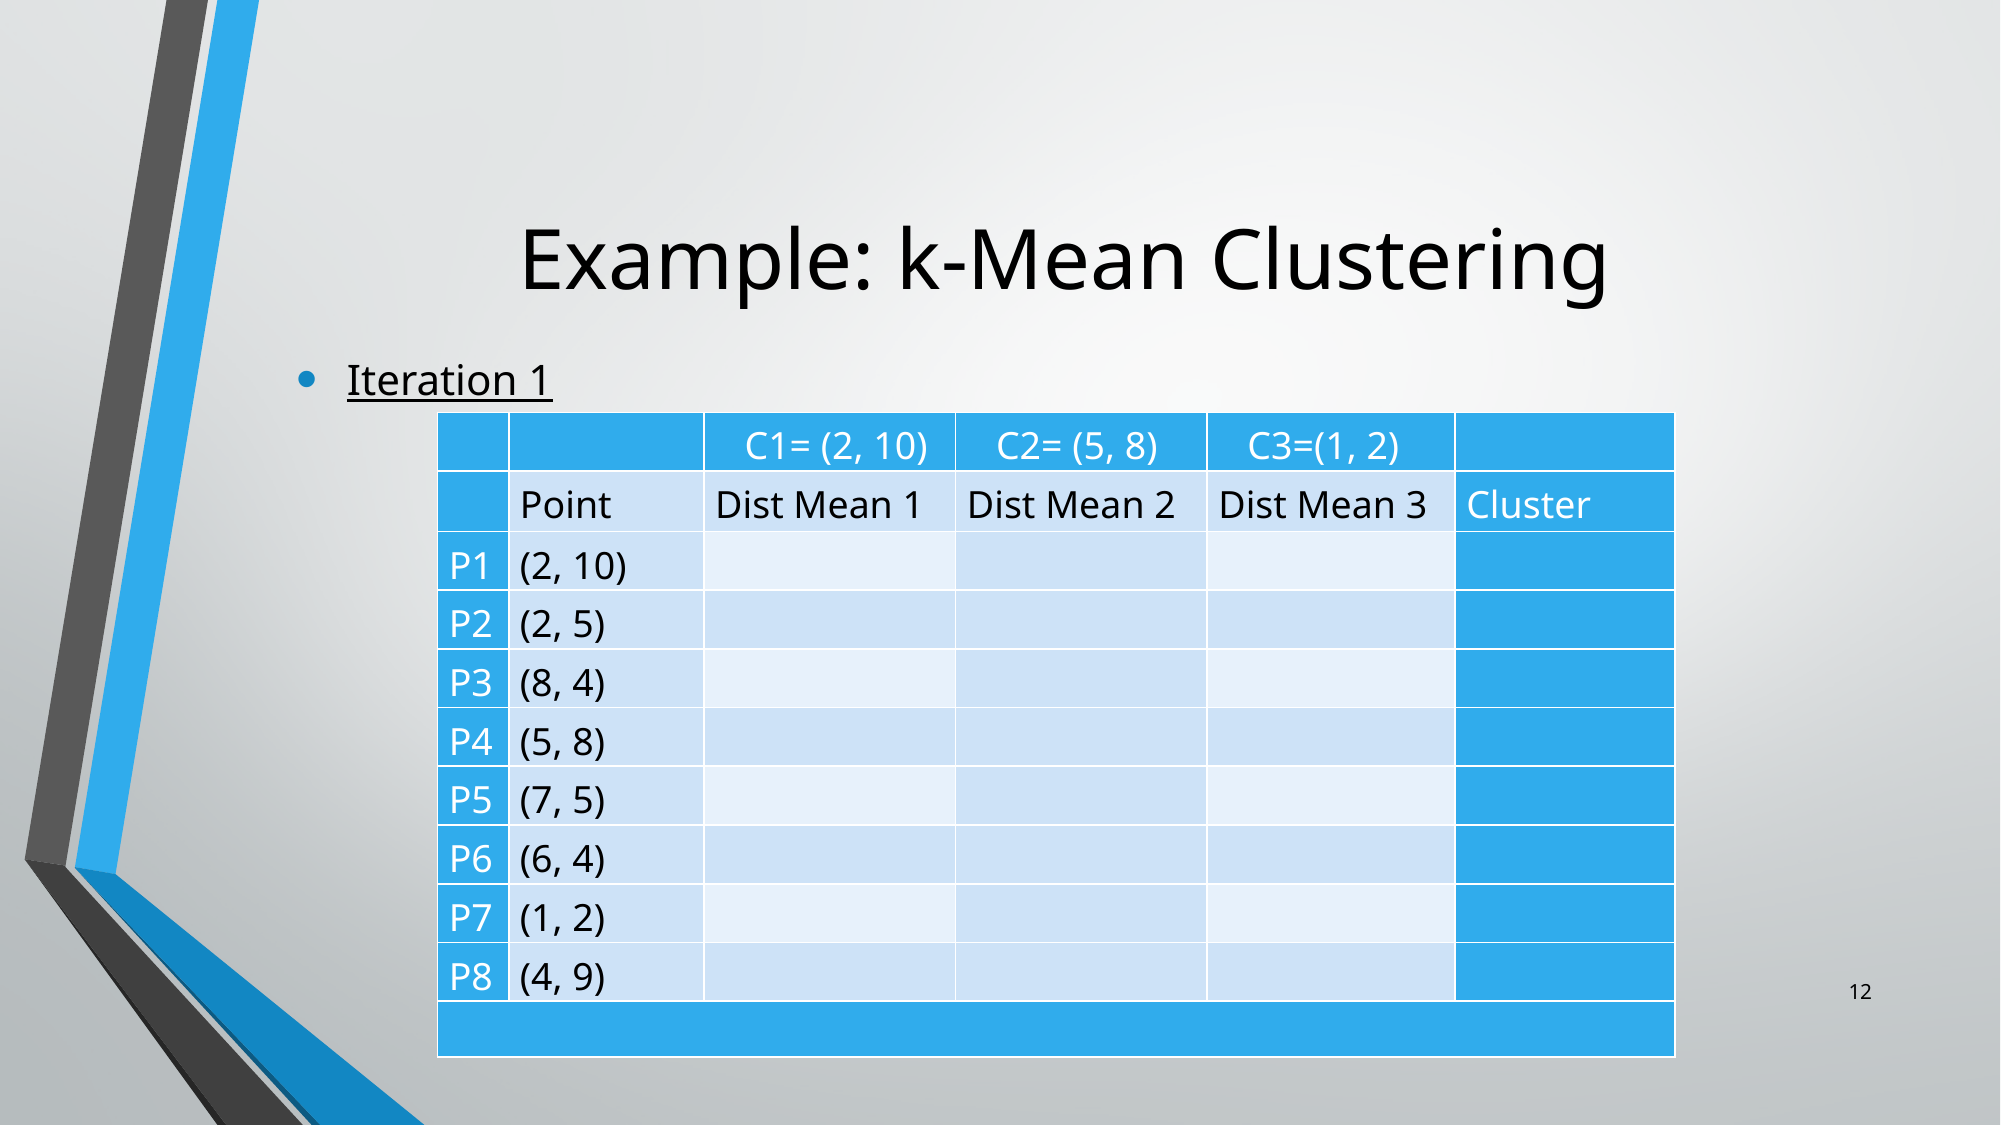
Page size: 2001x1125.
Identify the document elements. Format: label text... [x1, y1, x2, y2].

title Example: k-Mean Clustering [243, 112, 1887, 400]
table_cell [1456, 591, 1674, 648]
table_cell P2 [438, 591, 508, 648]
list Iteration 1 [280, 346, 594, 413]
table_cell (1, 2) [510, 885, 703, 942]
table_header [438, 413, 508, 470]
table_cell P7 [438, 885, 508, 942]
table_cell [1208, 943, 1454, 1000]
table_cell Point [510, 472, 703, 531]
table_cell [956, 708, 1206, 765]
table_cell [1208, 532, 1454, 589]
table_header [1456, 413, 1674, 470]
table_cell [1456, 943, 1674, 1000]
table_cell [705, 767, 955, 824]
table_cell [1456, 532, 1674, 589]
table_cell Dist Mean 1 [705, 472, 955, 531]
table_cell (8, 4) [510, 650, 703, 707]
table_cell [1456, 708, 1674, 765]
table_cell [1208, 650, 1454, 707]
table_header [510, 413, 703, 470]
table_cell P4 [438, 708, 508, 765]
table_cell [438, 1002, 1674, 1056]
table_cell [705, 650, 955, 707]
table_cell [956, 767, 1206, 824]
table_cell [1208, 767, 1454, 824]
table_cell [956, 943, 1206, 1000]
table_cell P3 [438, 650, 508, 707]
table_cell [1456, 885, 1674, 942]
table_cell [1208, 826, 1454, 883]
table_cell (6, 4) [510, 826, 703, 883]
table_cell [1456, 650, 1674, 707]
table_cell [438, 472, 508, 531]
table_cell [705, 591, 955, 648]
table_cell [956, 591, 1206, 648]
table_cell Cluster [1456, 472, 1674, 531]
table_cell [705, 885, 955, 942]
table_cell (2, 5) [510, 591, 703, 648]
table_cell [1456, 826, 1674, 883]
table_cell [705, 826, 955, 883]
table_cell P8 [438, 943, 508, 1000]
table_cell [956, 532, 1206, 589]
table_header C1= (2, 10) [705, 413, 955, 470]
table_cell (5, 8) [510, 708, 703, 765]
table_cell [956, 650, 1206, 707]
table_cell Dist Mean 2 [956, 472, 1206, 531]
table_cell [1208, 591, 1454, 648]
table_cell [705, 708, 955, 765]
table_cell Dist Mean 3 [1208, 472, 1454, 531]
table_cell [705, 943, 955, 1000]
table_cell P5 [438, 767, 508, 824]
table_cell [705, 532, 955, 589]
table_header C3=(1, 2) [1208, 413, 1454, 470]
table_cell [1456, 767, 1674, 824]
table_cell P6 [438, 826, 508, 883]
table_cell P1 [438, 532, 508, 589]
table_cell (7, 5) [510, 767, 703, 824]
table_cell [1208, 885, 1454, 942]
slide_number 12 [1796, 962, 1887, 1023]
table_cell [1208, 708, 1454, 765]
table_cell (2, 10) [510, 532, 703, 589]
table_cell [956, 885, 1206, 942]
table_header C2= (5, 8) [956, 413, 1206, 470]
table_cell (4, 9) [510, 943, 703, 1000]
table_cell [956, 826, 1206, 883]
